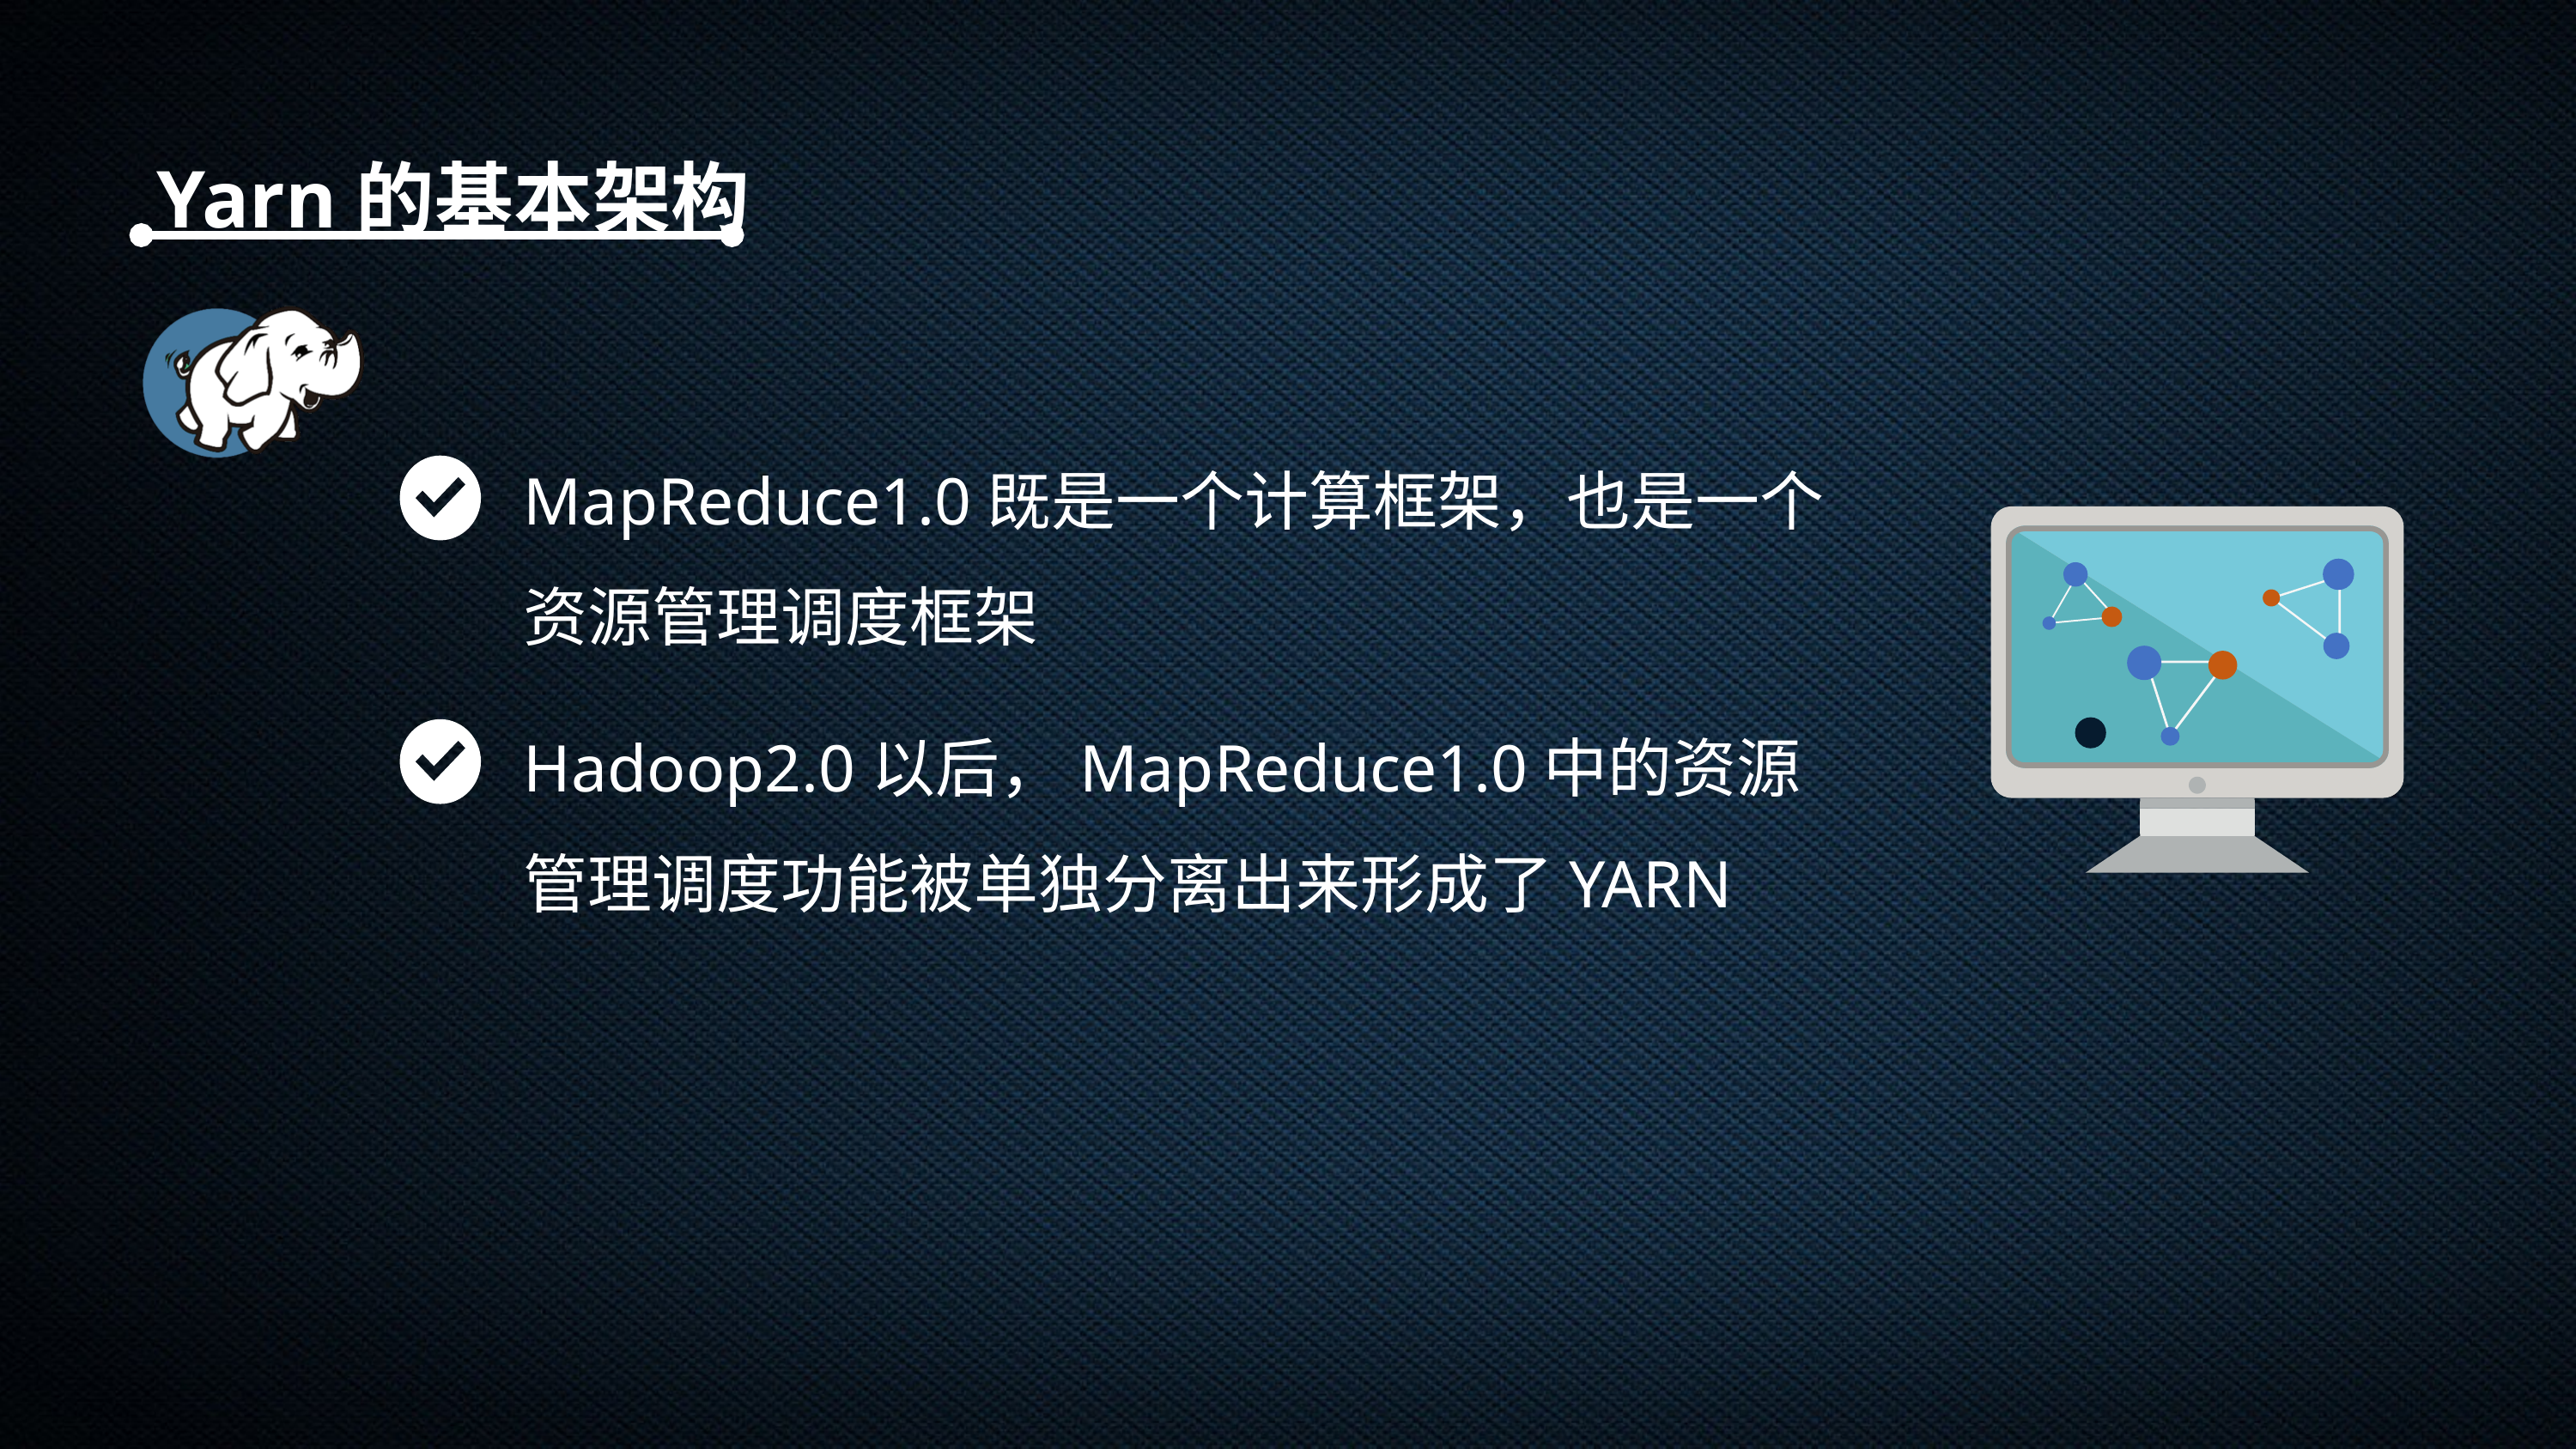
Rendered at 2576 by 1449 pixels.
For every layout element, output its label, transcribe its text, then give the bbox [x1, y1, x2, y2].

text_box Yarn的基本架构 [144, 95, 1266, 250]
text_box [398, 454, 483, 542]
text_box MapReduce1.0既是一个计算框架，也是一个资源管理调度框架 [511, 415, 1883, 660]
text_box Hadoop2.0以后，MapReduce1.0中的资源管理调度功能被单独分离出来形成了YARN [511, 682, 1842, 927]
picture [0, 0, 2576, 1449]
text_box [1990, 506, 2404, 873]
text_box [398, 718, 483, 805]
